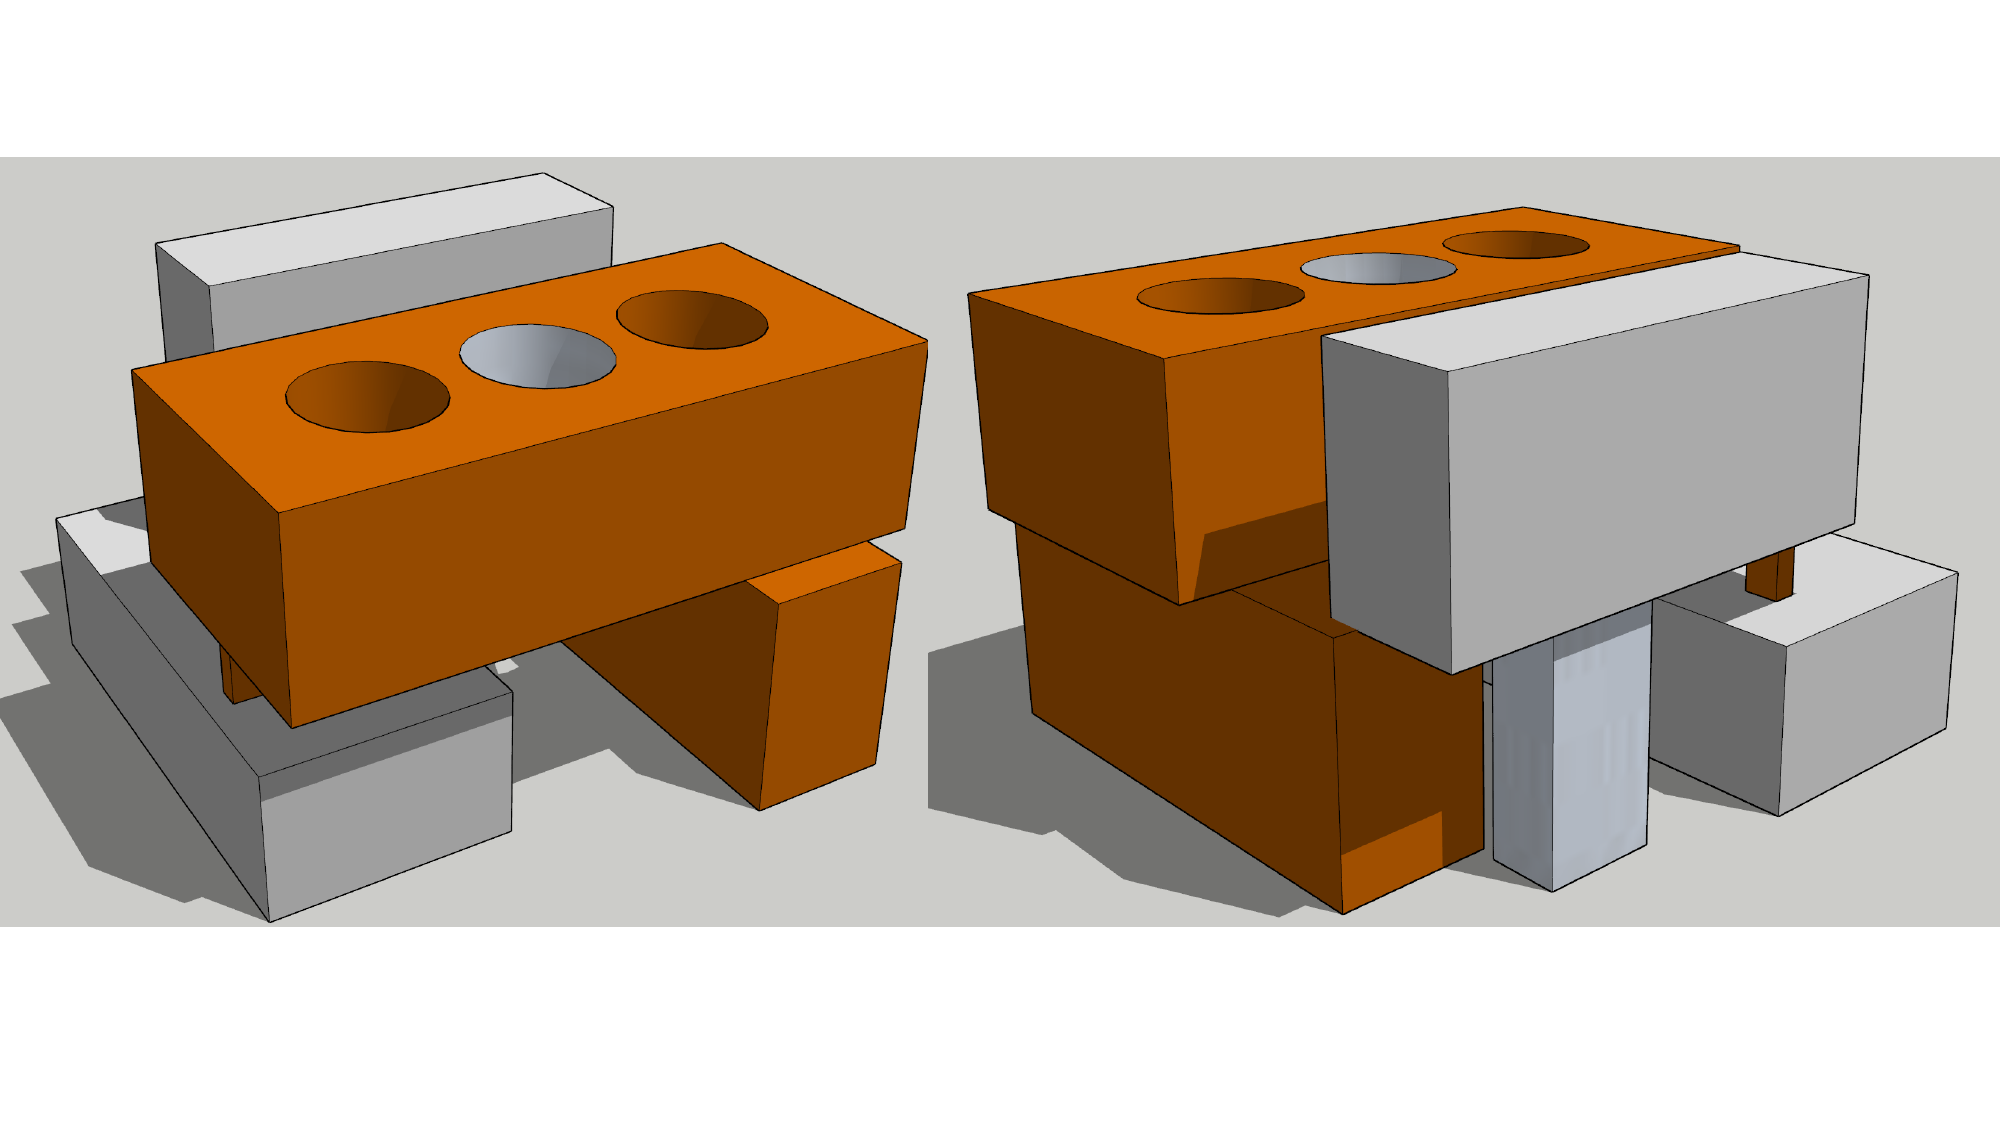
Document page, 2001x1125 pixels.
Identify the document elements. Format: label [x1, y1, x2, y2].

picture [0, 157, 2000, 928]
